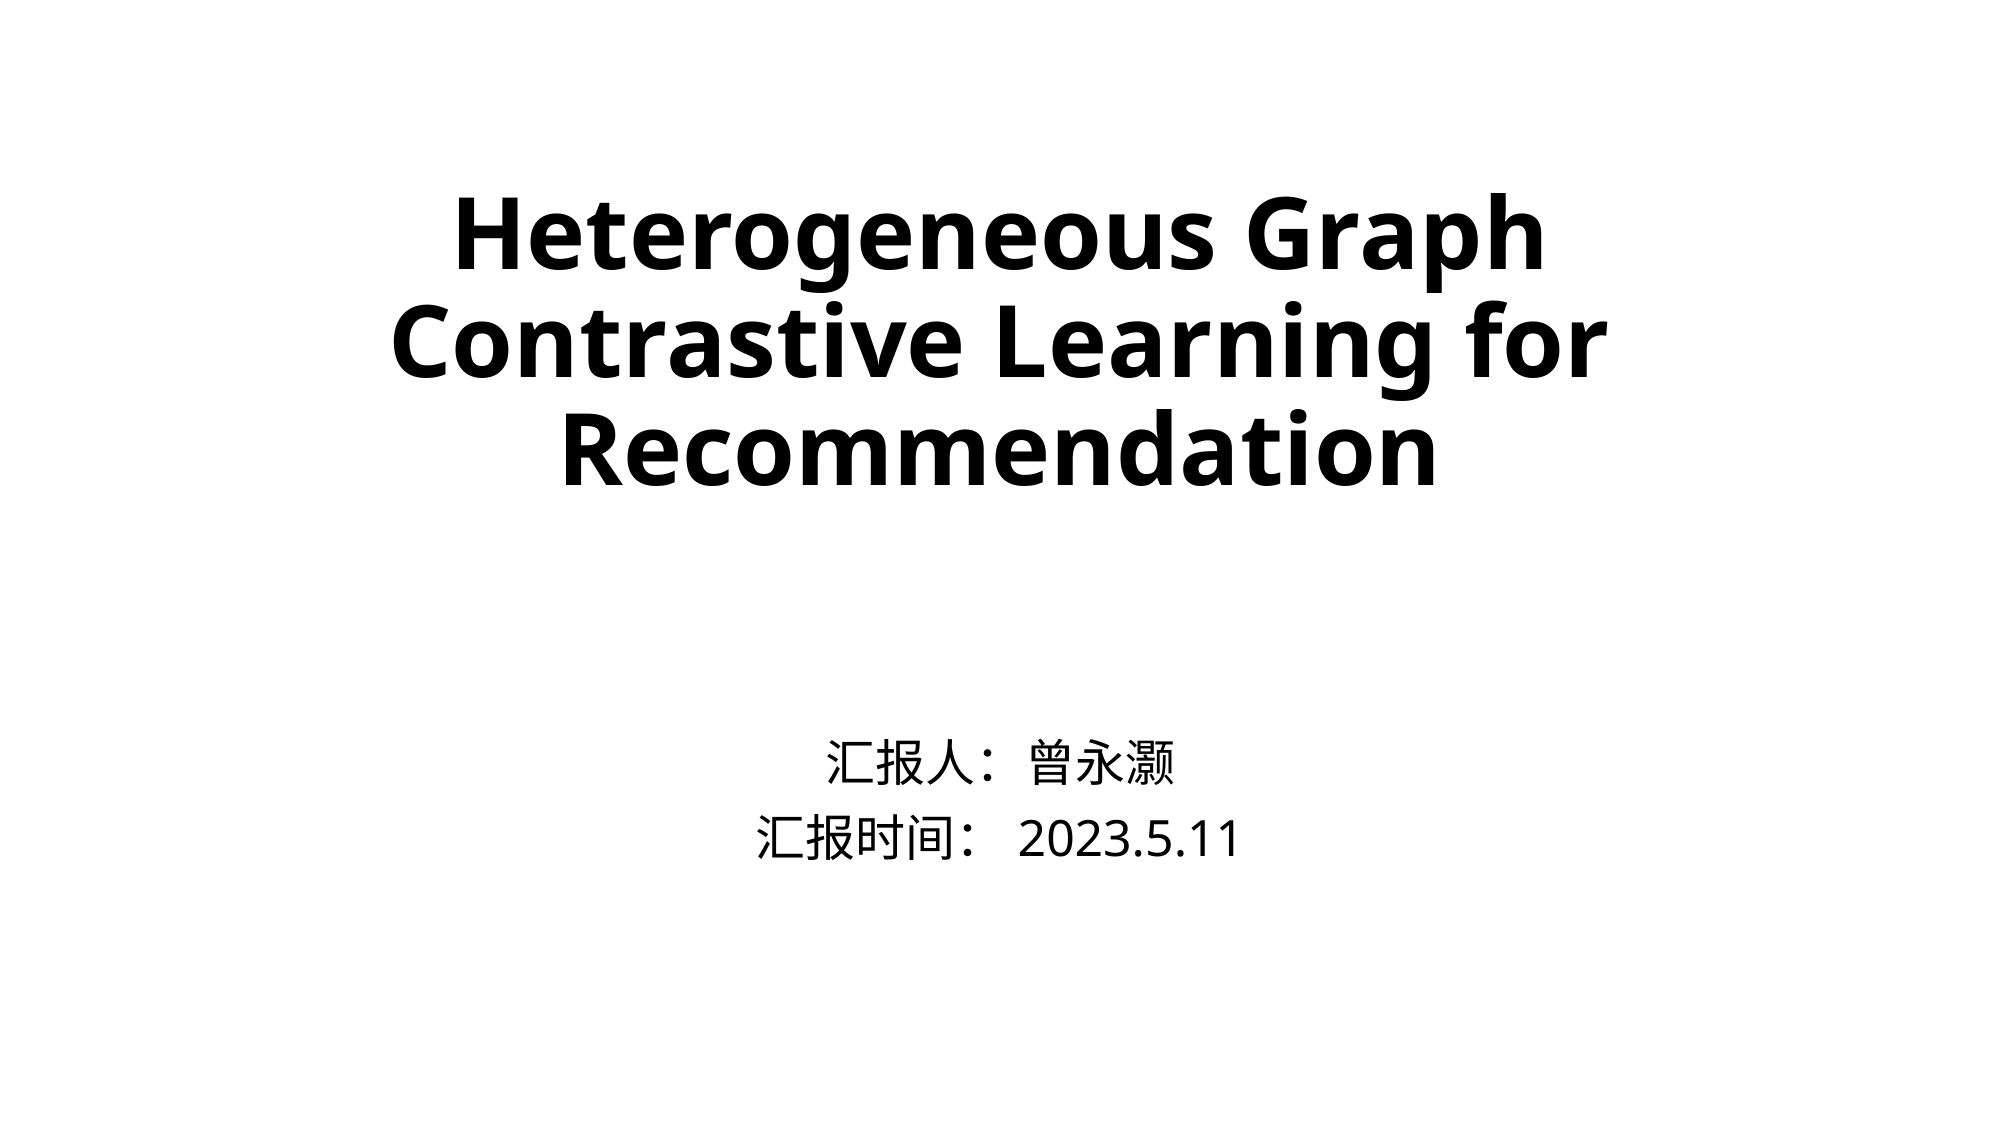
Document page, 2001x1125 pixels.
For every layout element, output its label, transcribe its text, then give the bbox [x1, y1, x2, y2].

subtitle 汇报人：曾永灏 汇报时间：2023.5.11 [249, 730, 1750, 1003]
title Heterogeneous Graph Contrastive Learning for Recommendation [200, 122, 1800, 515]
